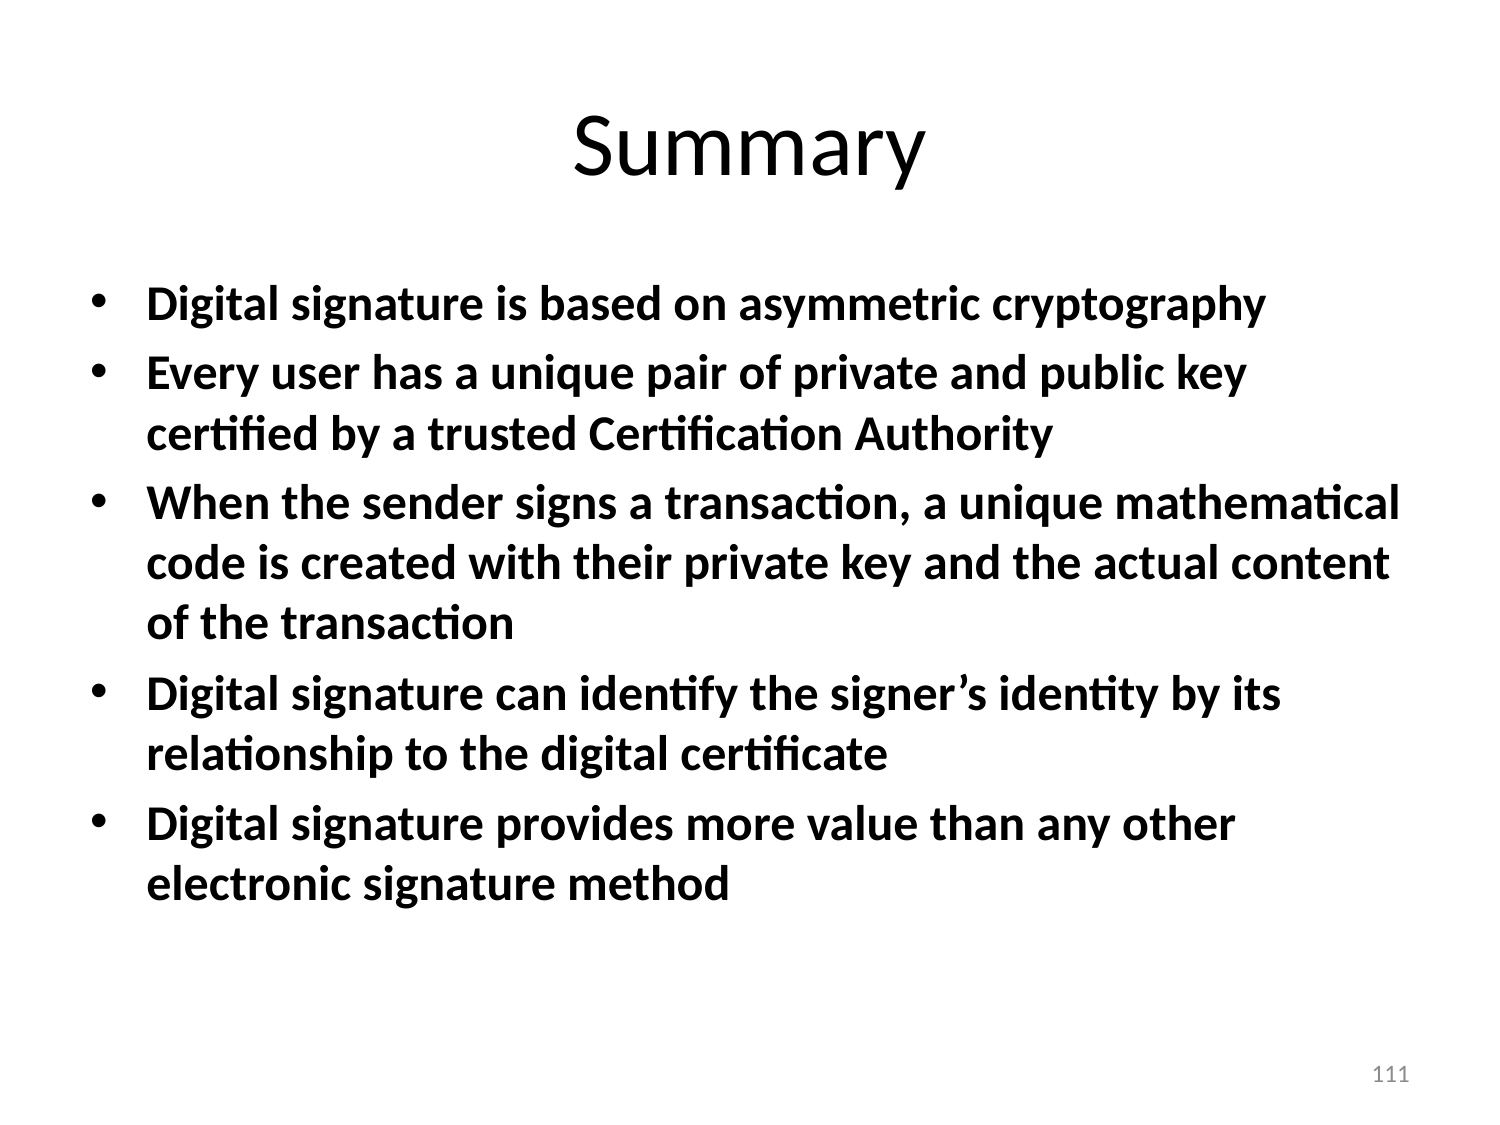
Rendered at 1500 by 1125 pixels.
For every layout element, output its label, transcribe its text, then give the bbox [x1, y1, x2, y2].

title Summary [75, 45, 1425, 233]
slide_number 111 [1074, 1042, 1425, 1103]
list Digital signature is based on asymmetric cryptography Every user has a unique pair of private and public key certified by a trusted Certification Authority When the sender signs a transaction, a unique mathematical code is created with their private key and the actual content of the transaction Digital signature can identify the signer’s identity by its relationship to the digital certificate Digital signature provides more value than any other electronic signature method [75, 262, 1425, 1005]
